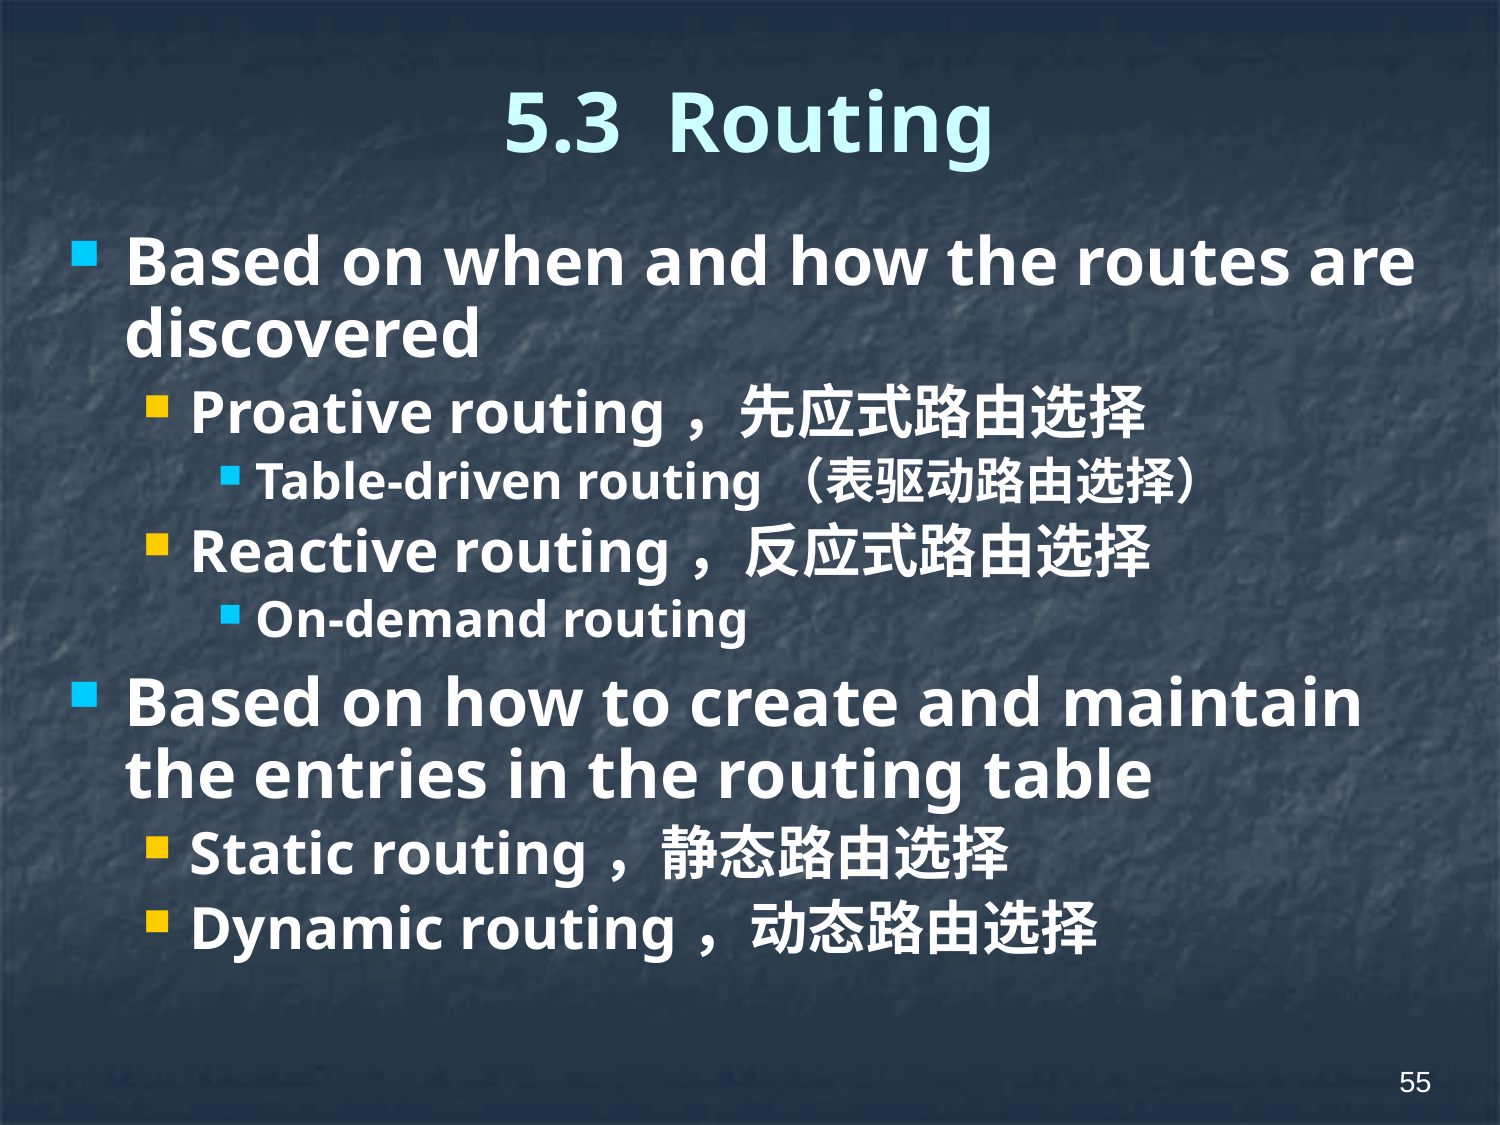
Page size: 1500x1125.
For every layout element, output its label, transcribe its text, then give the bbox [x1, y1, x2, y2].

title 5.3 Routing [53, 19, 1447, 220]
slide_number 55 [1096, 1035, 1447, 1106]
list Based on when and how the routes are discovered Proative routing，先应式路由选择 Table-driven routing（表驱动路由选择） Reactive routing，反应式路由选择 On-demand routing Based on how to create and maintain the entries in the routing table Static routing，静态路由选择 Dynamic routing，动态路由选择 [53, 220, 1447, 1035]
